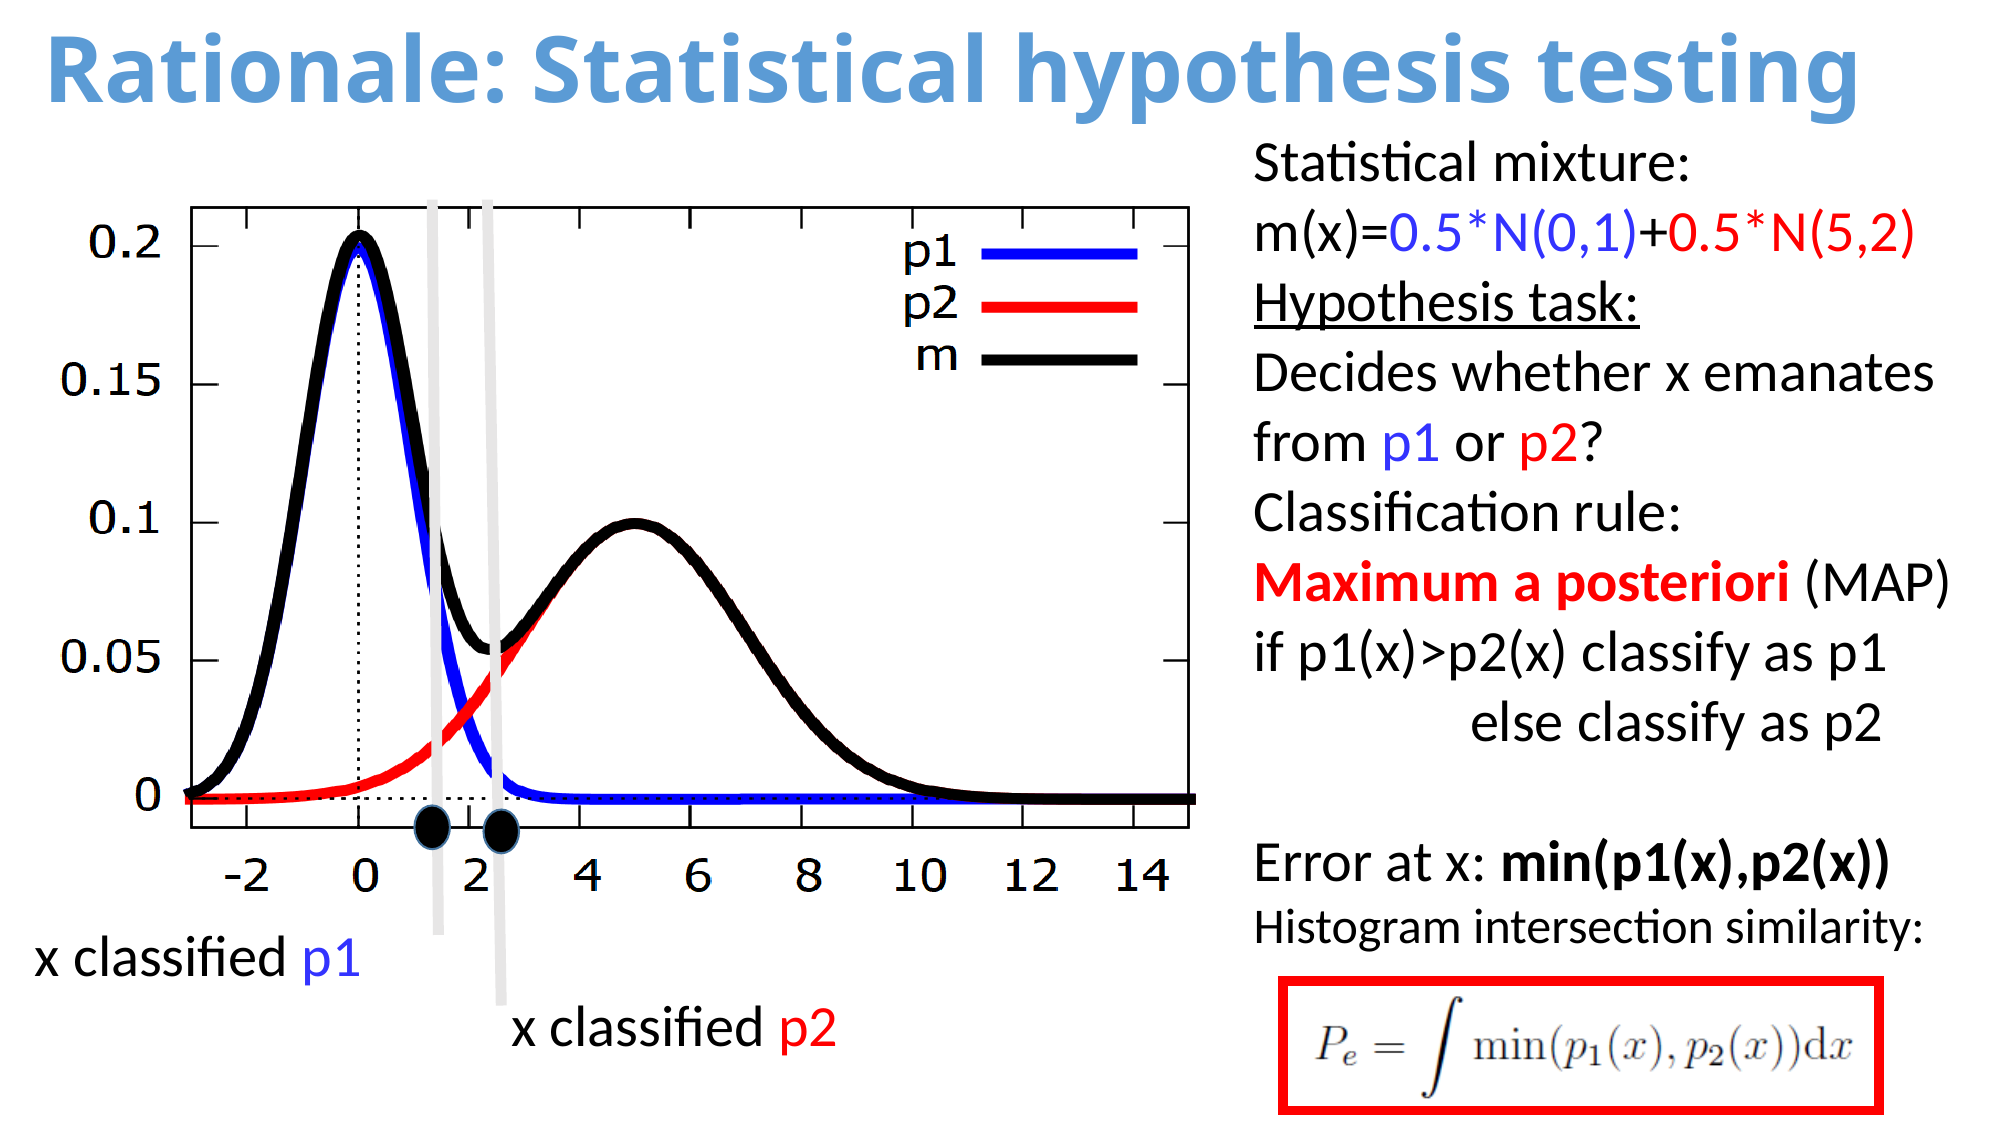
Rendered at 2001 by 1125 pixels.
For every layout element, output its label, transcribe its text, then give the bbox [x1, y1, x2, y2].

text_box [432, 199, 439, 935]
title Rationale: Statistical hypothesis testing [28, 0, 1999, 182]
text_box x classified p2 [496, 981, 854, 1066]
picture [30, 181, 1204, 918]
picture [1312, 981, 1857, 1111]
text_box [487, 199, 502, 1006]
text_box x classified p1 [20, 910, 377, 996]
text_box [1282, 980, 1880, 1112]
text_box Statistical mixture: m(x)=0.5*N(0,1)+0.5*N(5,2) Hypothesis task: Decides whether x emanates from p1 or p2? Classification rule: Maximum a posteriori (MAP) if p1(x)>p2(x) classify as p1 else classify as p2 Error at x: min(p1(x),p2(x)) Histogram intersection similarity: [1238, 115, 1968, 1125]
